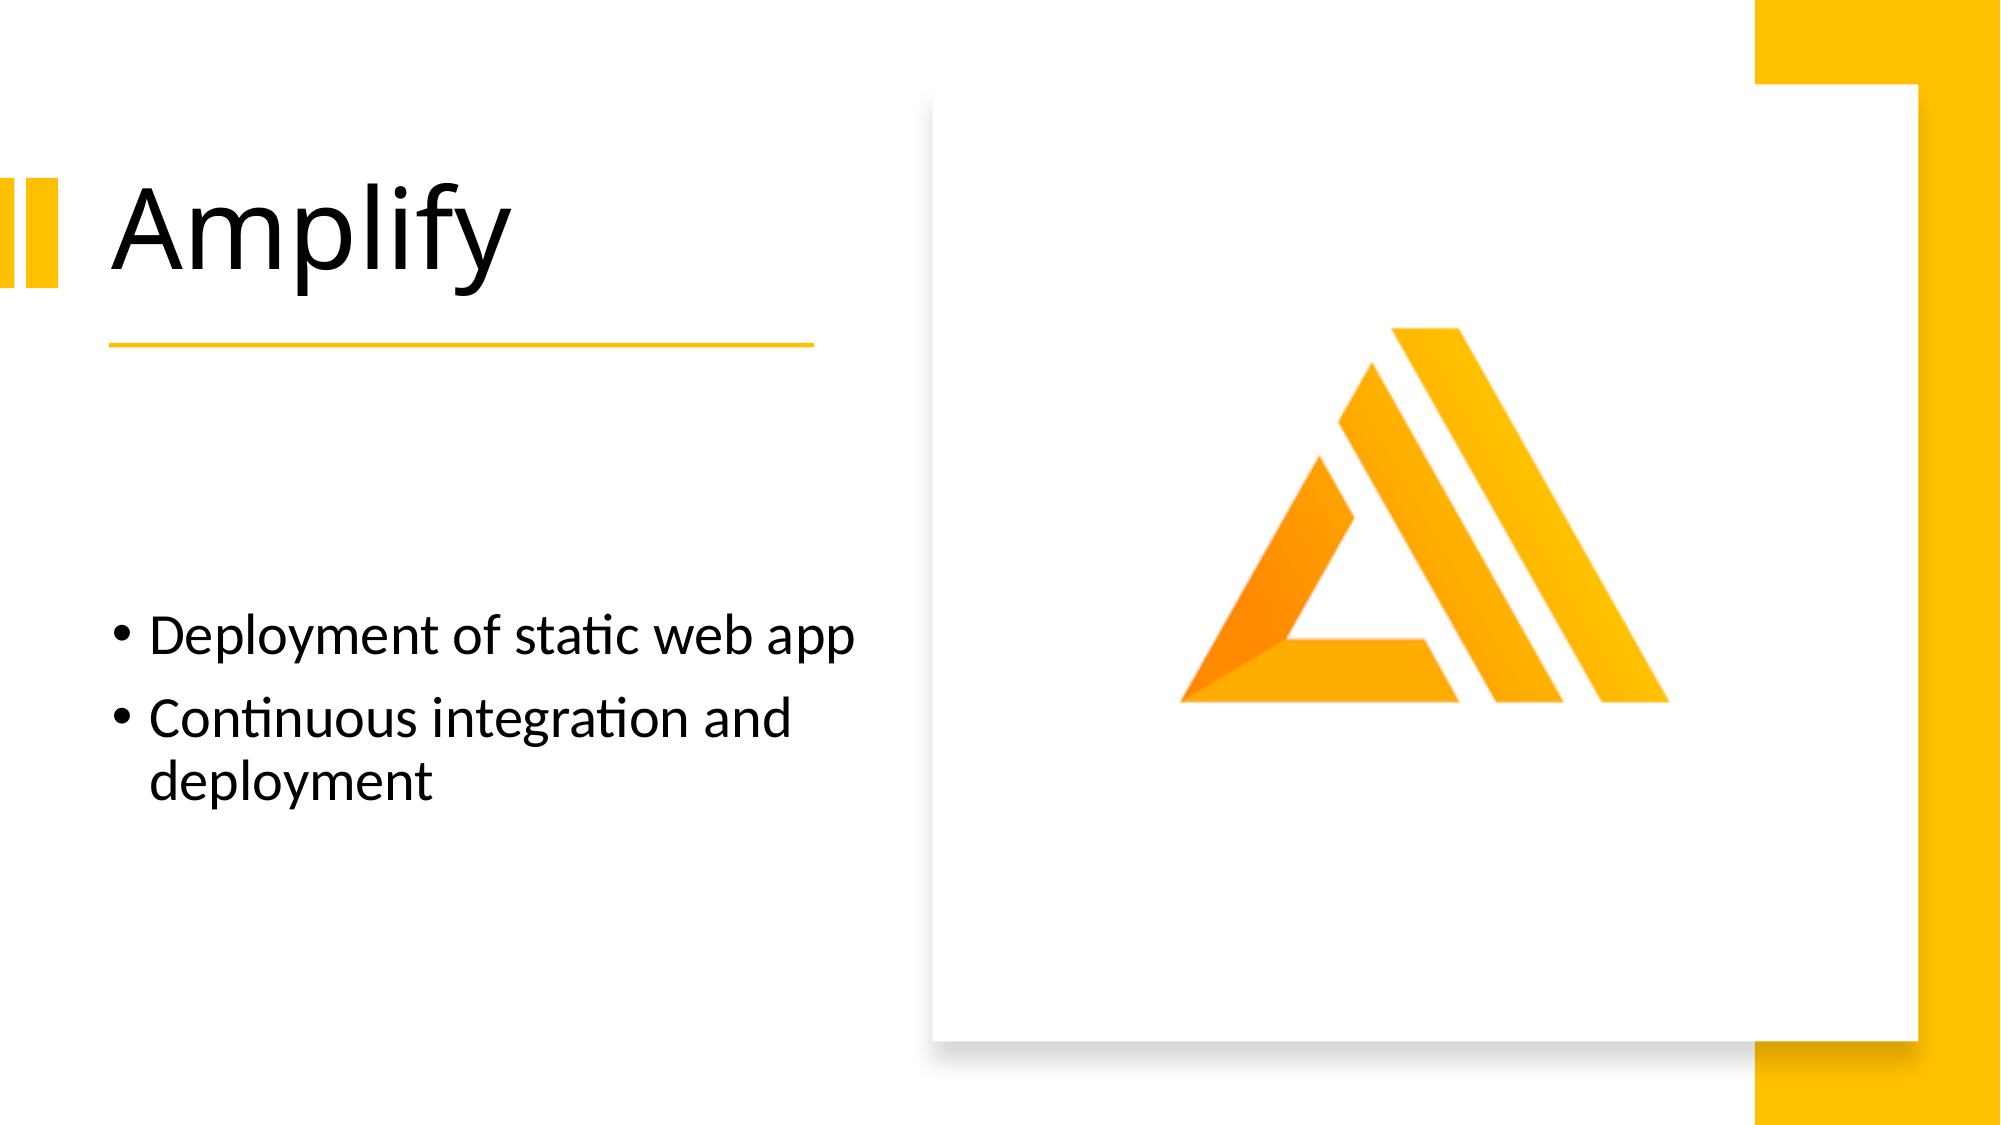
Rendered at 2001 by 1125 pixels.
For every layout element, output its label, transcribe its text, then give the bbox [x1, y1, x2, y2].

text_box [0, 0, 1754, 1125]
picture [980, 131, 1871, 994]
text_box [932, 83, 1919, 1042]
text_box [1754, 0, 2000, 1125]
text_box [108, 342, 815, 348]
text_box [0, 177, 59, 289]
title Amplify [96, 140, 845, 326]
list Deployment of static web app Continuous integration and deployment [96, 382, 885, 1036]
